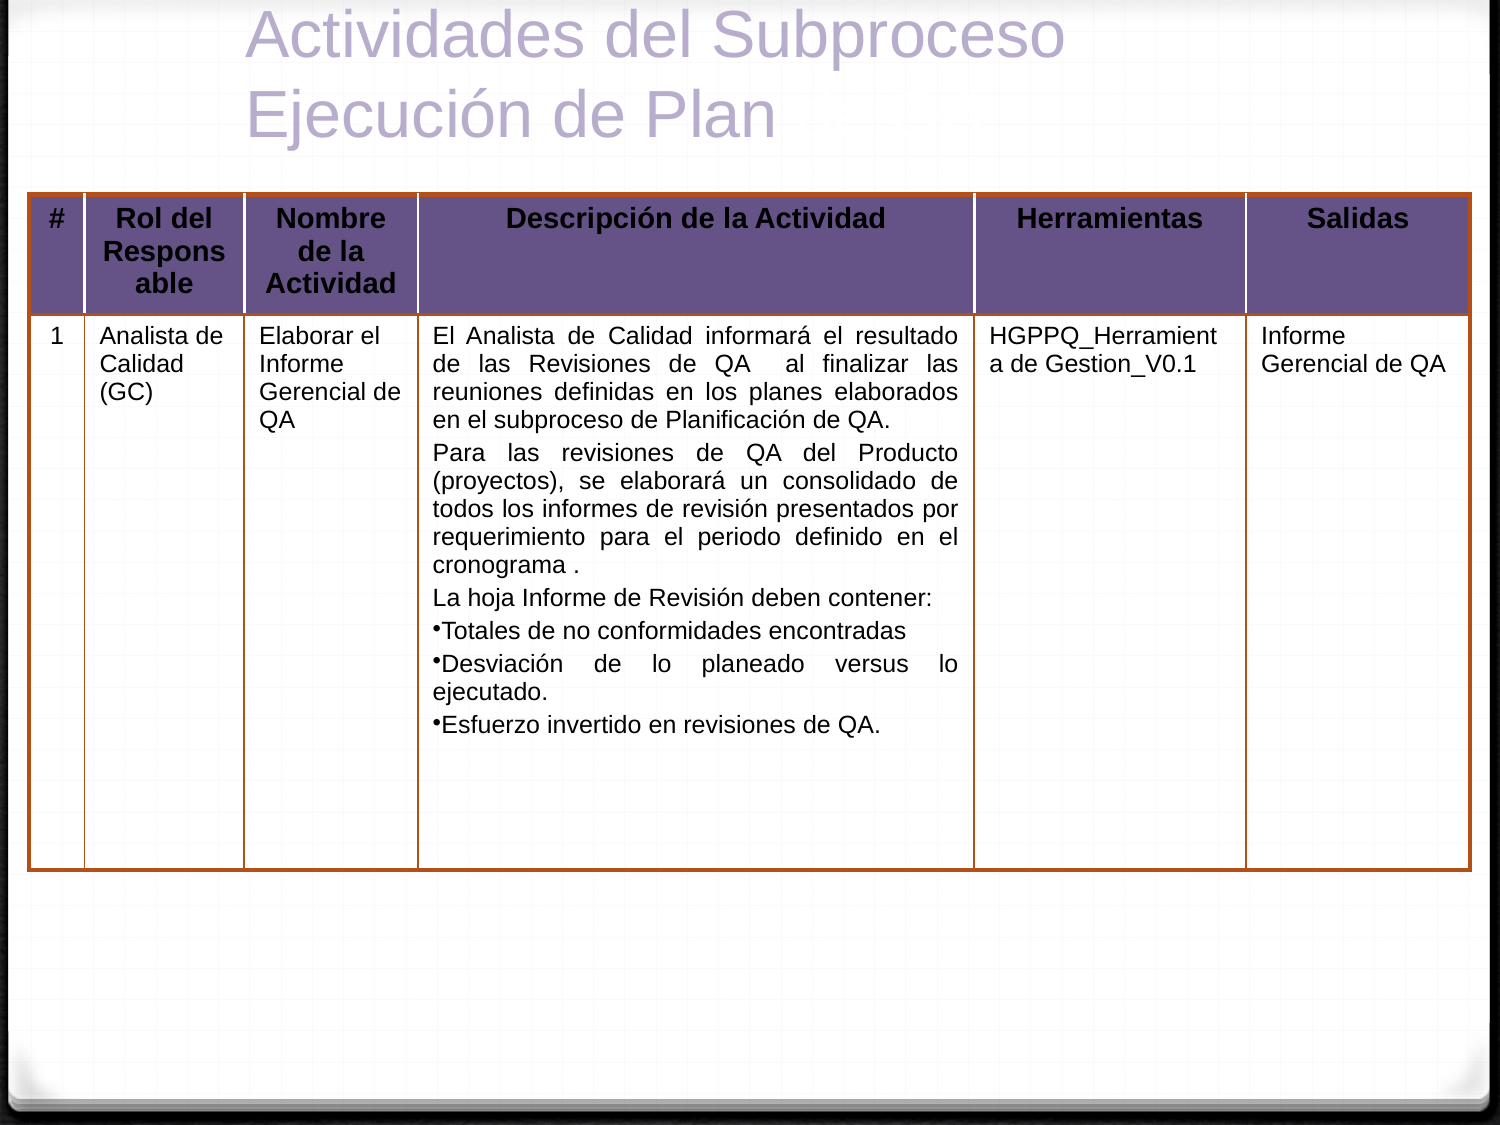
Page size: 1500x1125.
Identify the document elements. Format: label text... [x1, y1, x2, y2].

table_header Rol del Responsable [86, 197, 243, 313]
table_cell Informe Gerencial de QA [1247, 316, 1468, 868]
table_header Salidas [1247, 197, 1468, 313]
table_cell Elaborar el Informe Gerencial de QA [245, 316, 417, 868]
text_box Actividades del Subproceso Ejecución de Plan de QA [230, 0, 1479, 159]
table_cell 1 [31, 316, 84, 868]
table_cell Analista de Calidad (GC) [85, 316, 243, 868]
table_header Herramientas [976, 197, 1245, 313]
picture [0, 0, 1500, 1125]
table_cell HGPPQ_Herramienta de Gestion_V0.1 [975, 316, 1245, 868]
table_header Descripción de la Actividad [419, 197, 973, 313]
table_header Nombre de la Actividad [246, 197, 417, 313]
table_cell El Analista de Calidad informará el resultado de las Revisiones de QA al finalizar las reuniones definidas en los planes elaborados en el subproceso de Planificación de QA. Para las revisiones de QA del Producto (proyectos), se elaborará un consolidado de todos los informes de revisión presentados por requerimiento para el periodo definido en el cronograma . La hoja Informe de Revisión deben contener: Totales de no conformidades encontradas Desviación de lo planeado versus lo ejecutado. Esfuerzo invertido en revisiones de QA. [419, 316, 973, 868]
table_header # [31, 197, 83, 313]
